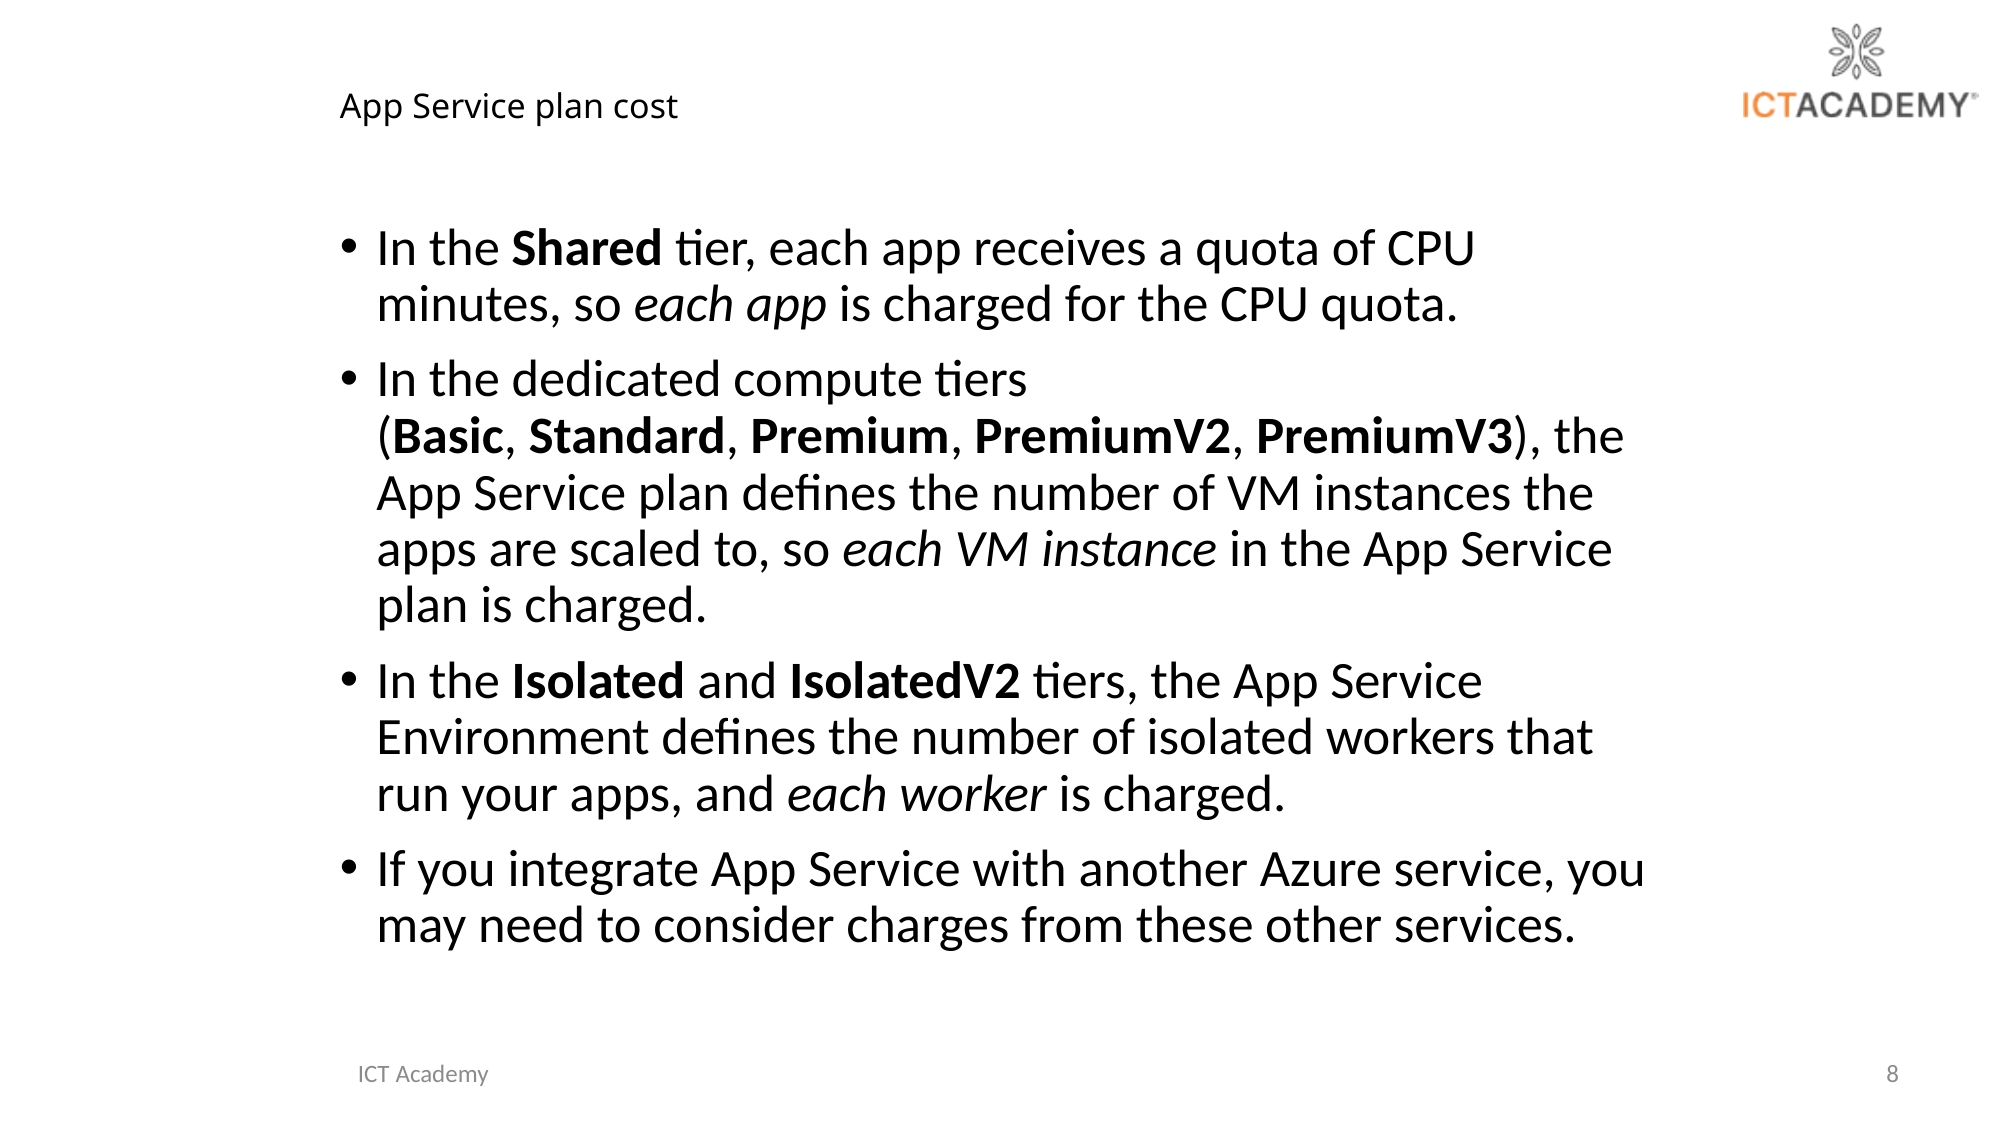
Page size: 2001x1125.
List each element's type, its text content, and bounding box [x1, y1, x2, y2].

title App Service plan cost [324, 45, 1675, 175]
slide_number 8 [1464, 1042, 1915, 1103]
picture [1743, 22, 1979, 120]
list In the Shared tier, each app receives a quota of CPU minutes, so each app is charged for the CPU quota. In the dedicated compute tiers (Basic, Standard, Premium, PremiumV2, PremiumV3), the App Service plan defines the number of VM instances the apps are scaled to, so each VM instance in the App Service plan is charged. In the Isolated and IsolatedV2 tiers, the App Service Environment defines the number of isolated workers that run your apps, and each worker is charged. If you integrate App Service with another Azure service, you may need to consider charges from these other services. [324, 212, 1675, 1005]
footer ICT Academy [85, 1042, 761, 1103]
